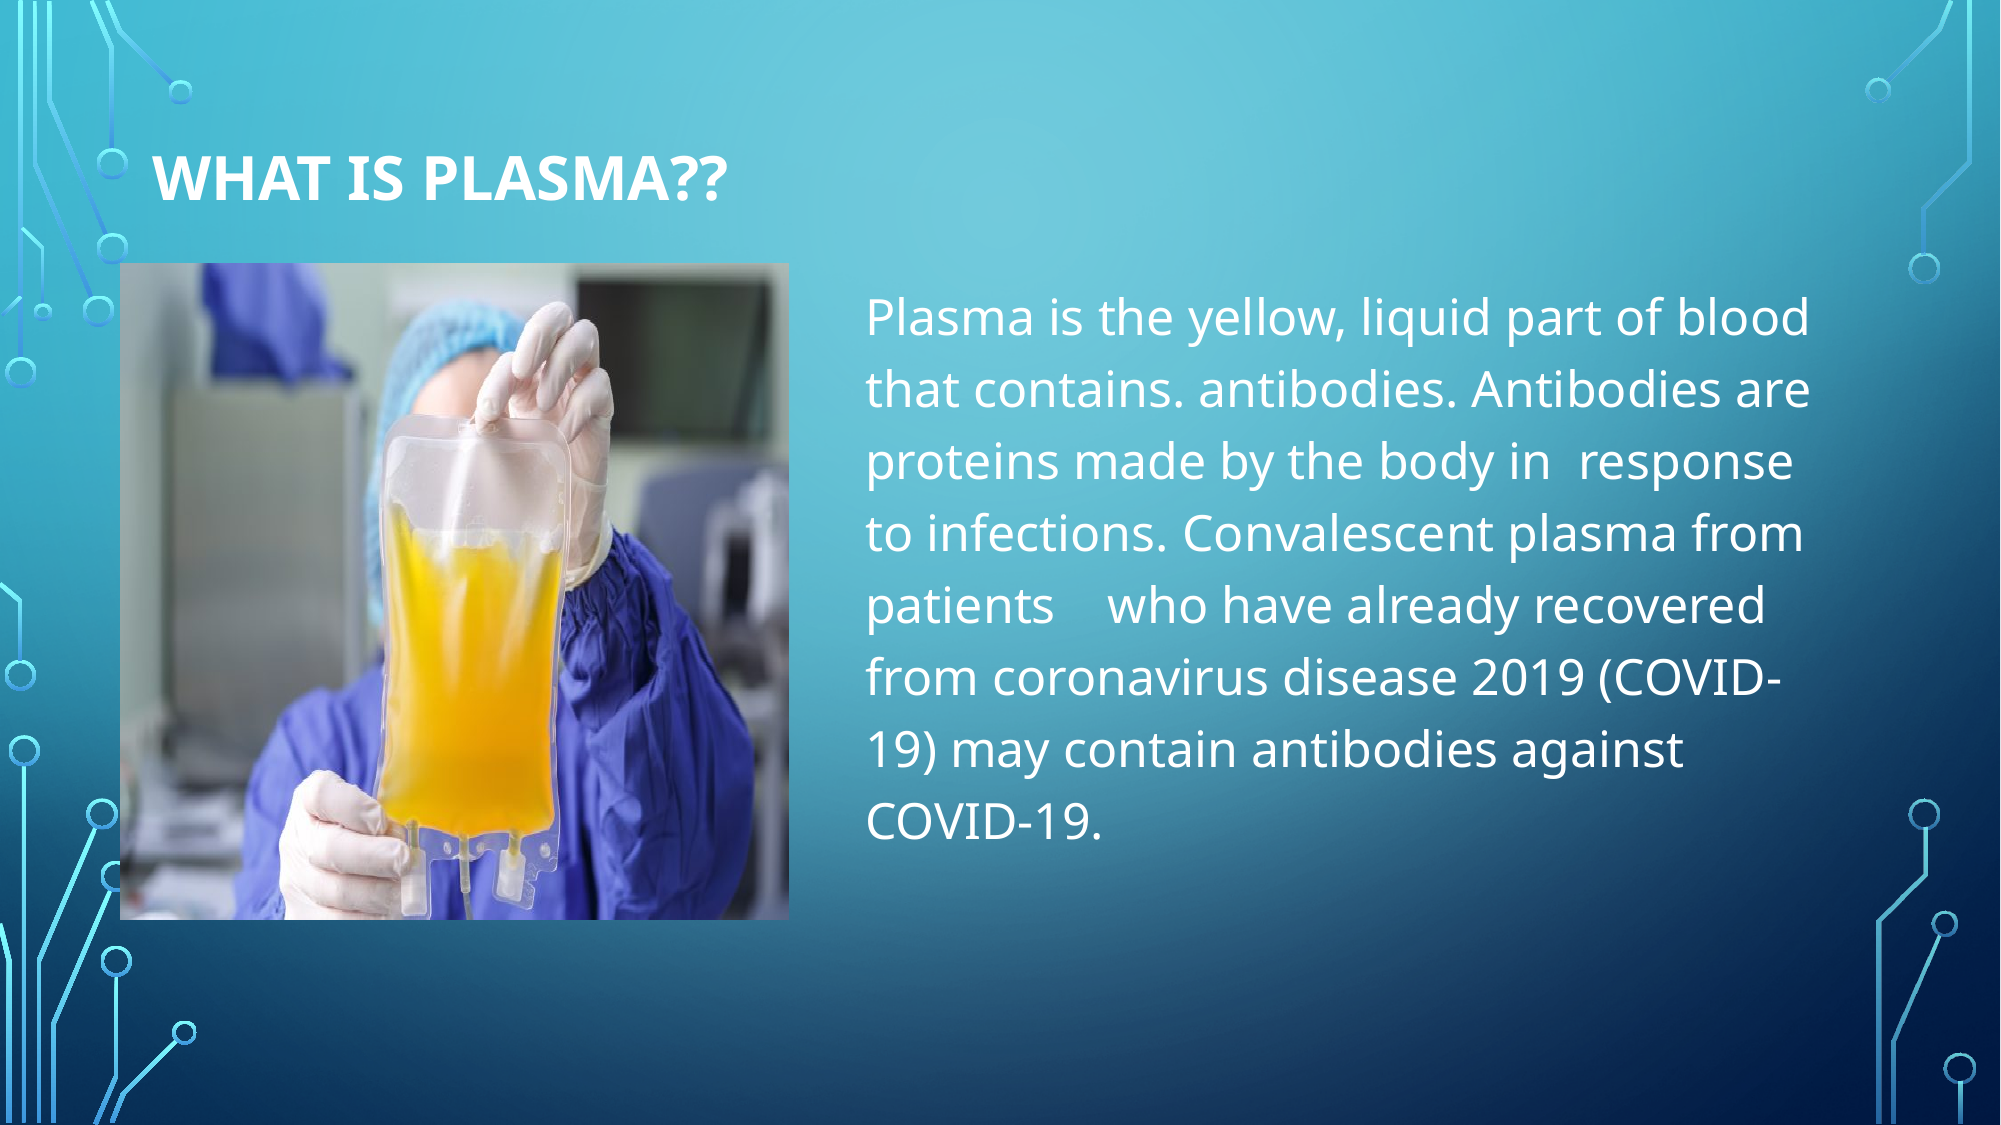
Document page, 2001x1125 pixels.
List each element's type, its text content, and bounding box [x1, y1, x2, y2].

list Plasma is the yellow, liquid part of blood that contains. antibodies. Antibodies are proteins made by the body in response to infections. Convalescent plasma from patients who have already recovered from coronavirus disease 2019 (COVID-19) may contain antibodies against COVID-19. [850, 161, 1863, 962]
picture [119, 263, 789, 921]
title What Is Plasma?? [137, 138, 783, 221]
